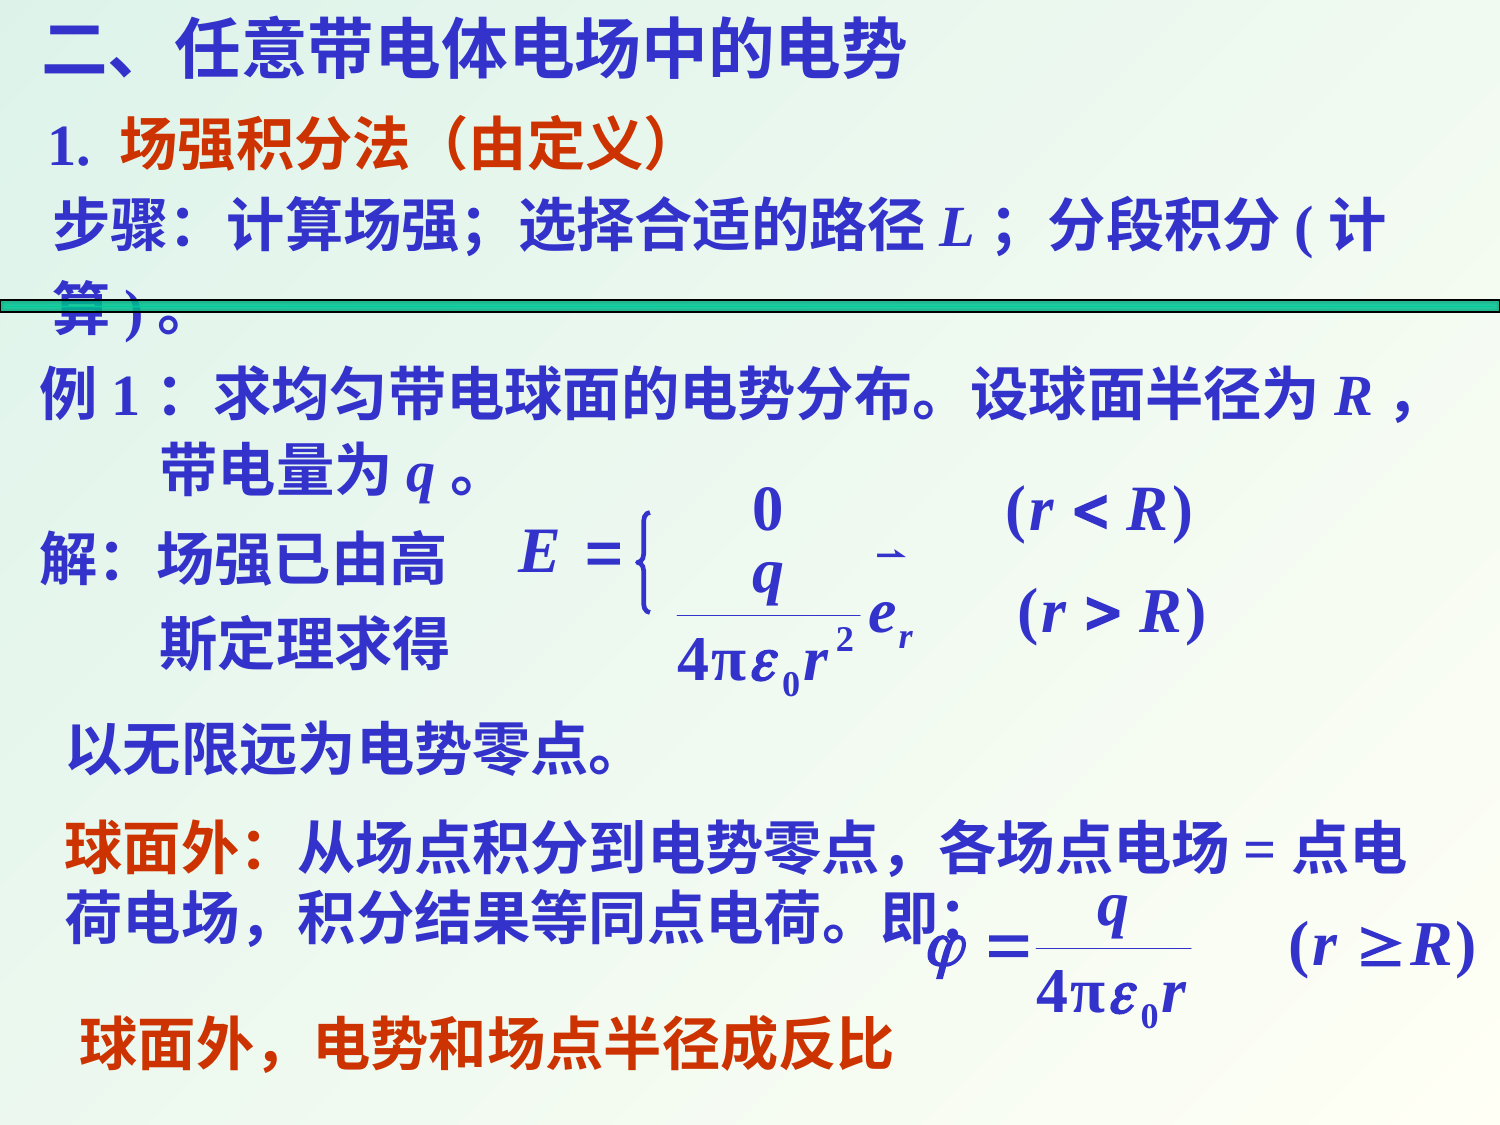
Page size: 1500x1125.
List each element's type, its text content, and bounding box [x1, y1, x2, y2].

text_box 解：场强已由高 斯定理求得 [24, 514, 507, 685]
text_box 步骤：计算场强；选择合适的路径L；分段积分(计算)。 [37, 313, 1500, 350]
text_box 二、任意带电体电场中的电势 [26, 0, 924, 95]
text_box [0, 299, 1500, 313]
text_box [512, 474, 1207, 702]
text_box 球面外，电势和场点半径成反比 [64, 999, 1490, 1085]
text_box 步骤：计算场强；选择合适的路径L；分段积分(计算)。 [37, 166, 1500, 299]
text_box 以无限远为电势零点。 球面外：从场点积分到电势零点，各场点电场=点电荷电场，积分结果等同点电荷。即： [49, 704, 1475, 959]
text_box 1. 场强积分法（由定义） [32, 99, 717, 185]
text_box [924, 869, 1479, 1035]
text_box 例1：求均匀带电球面的电势分布。设球面半径为R， 带电量为q。 [24, 350, 1475, 511]
